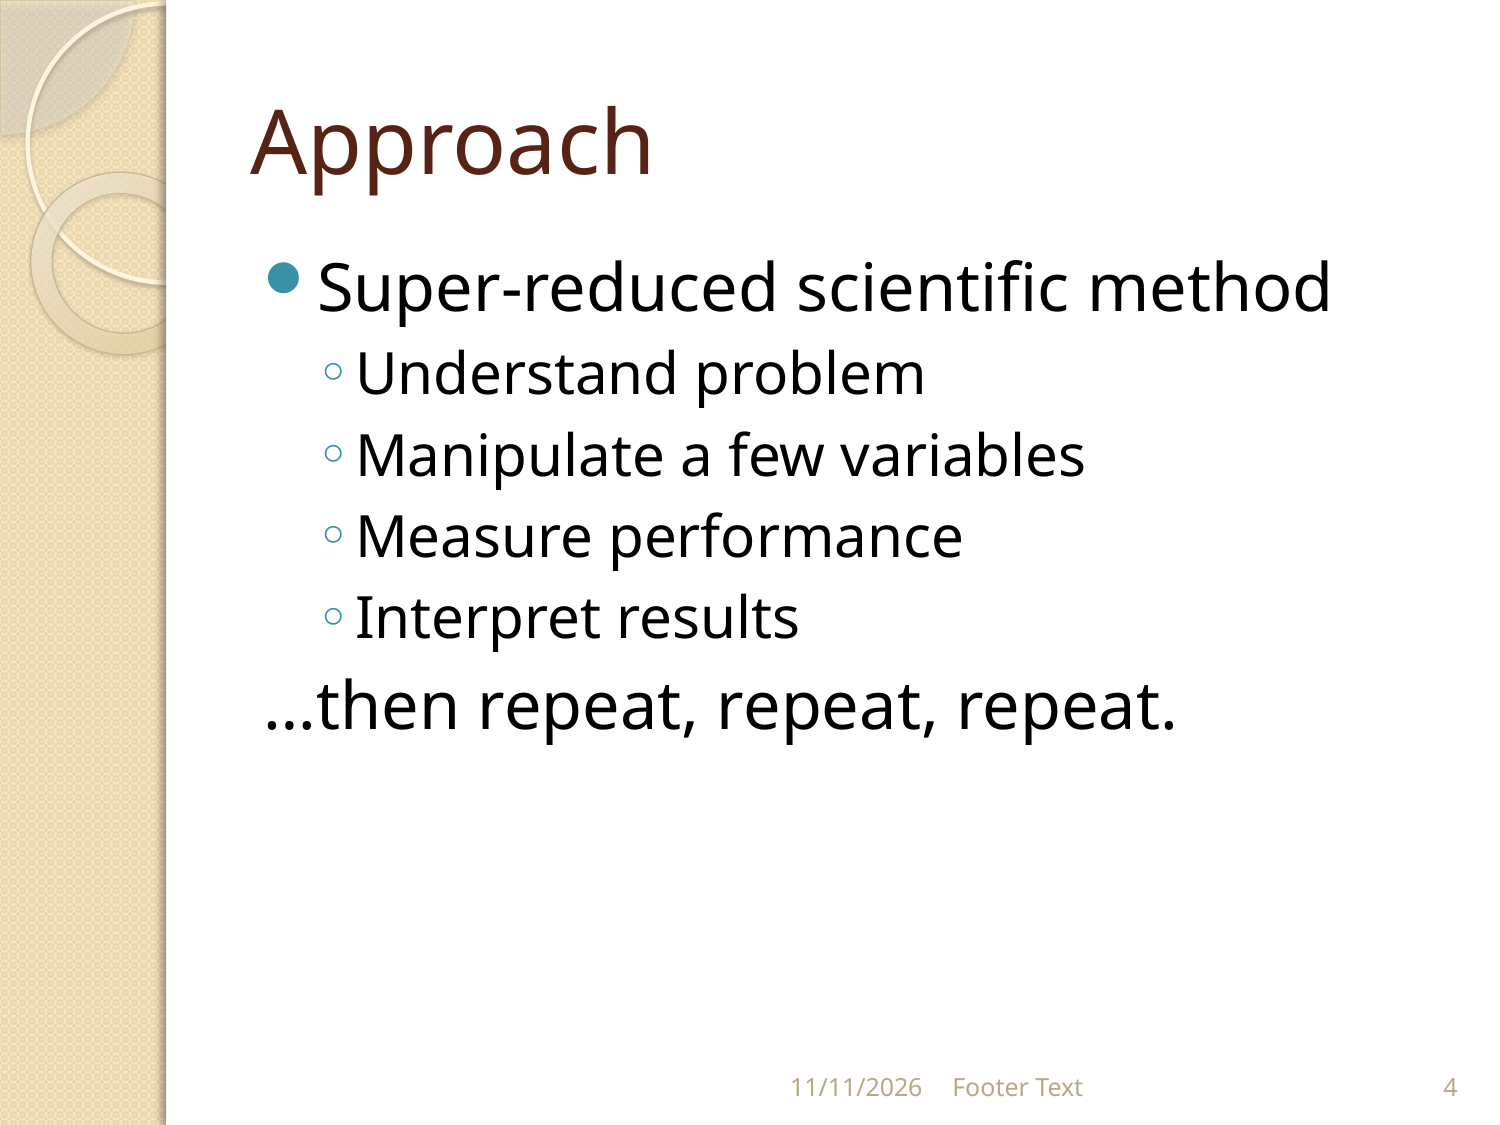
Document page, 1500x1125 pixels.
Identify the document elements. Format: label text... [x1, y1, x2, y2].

slide_number 4 [1413, 1034, 1488, 1113]
footer Footer Text [937, 1034, 1413, 1113]
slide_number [587, 1034, 937, 1113]
title Approach [235, 45, 1466, 233]
list Super-reduced scientific method Understand problem Manipulate a few variables Measure performance Interpret results …then repeat, repeat, repeat. [235, 237, 1466, 1025]
